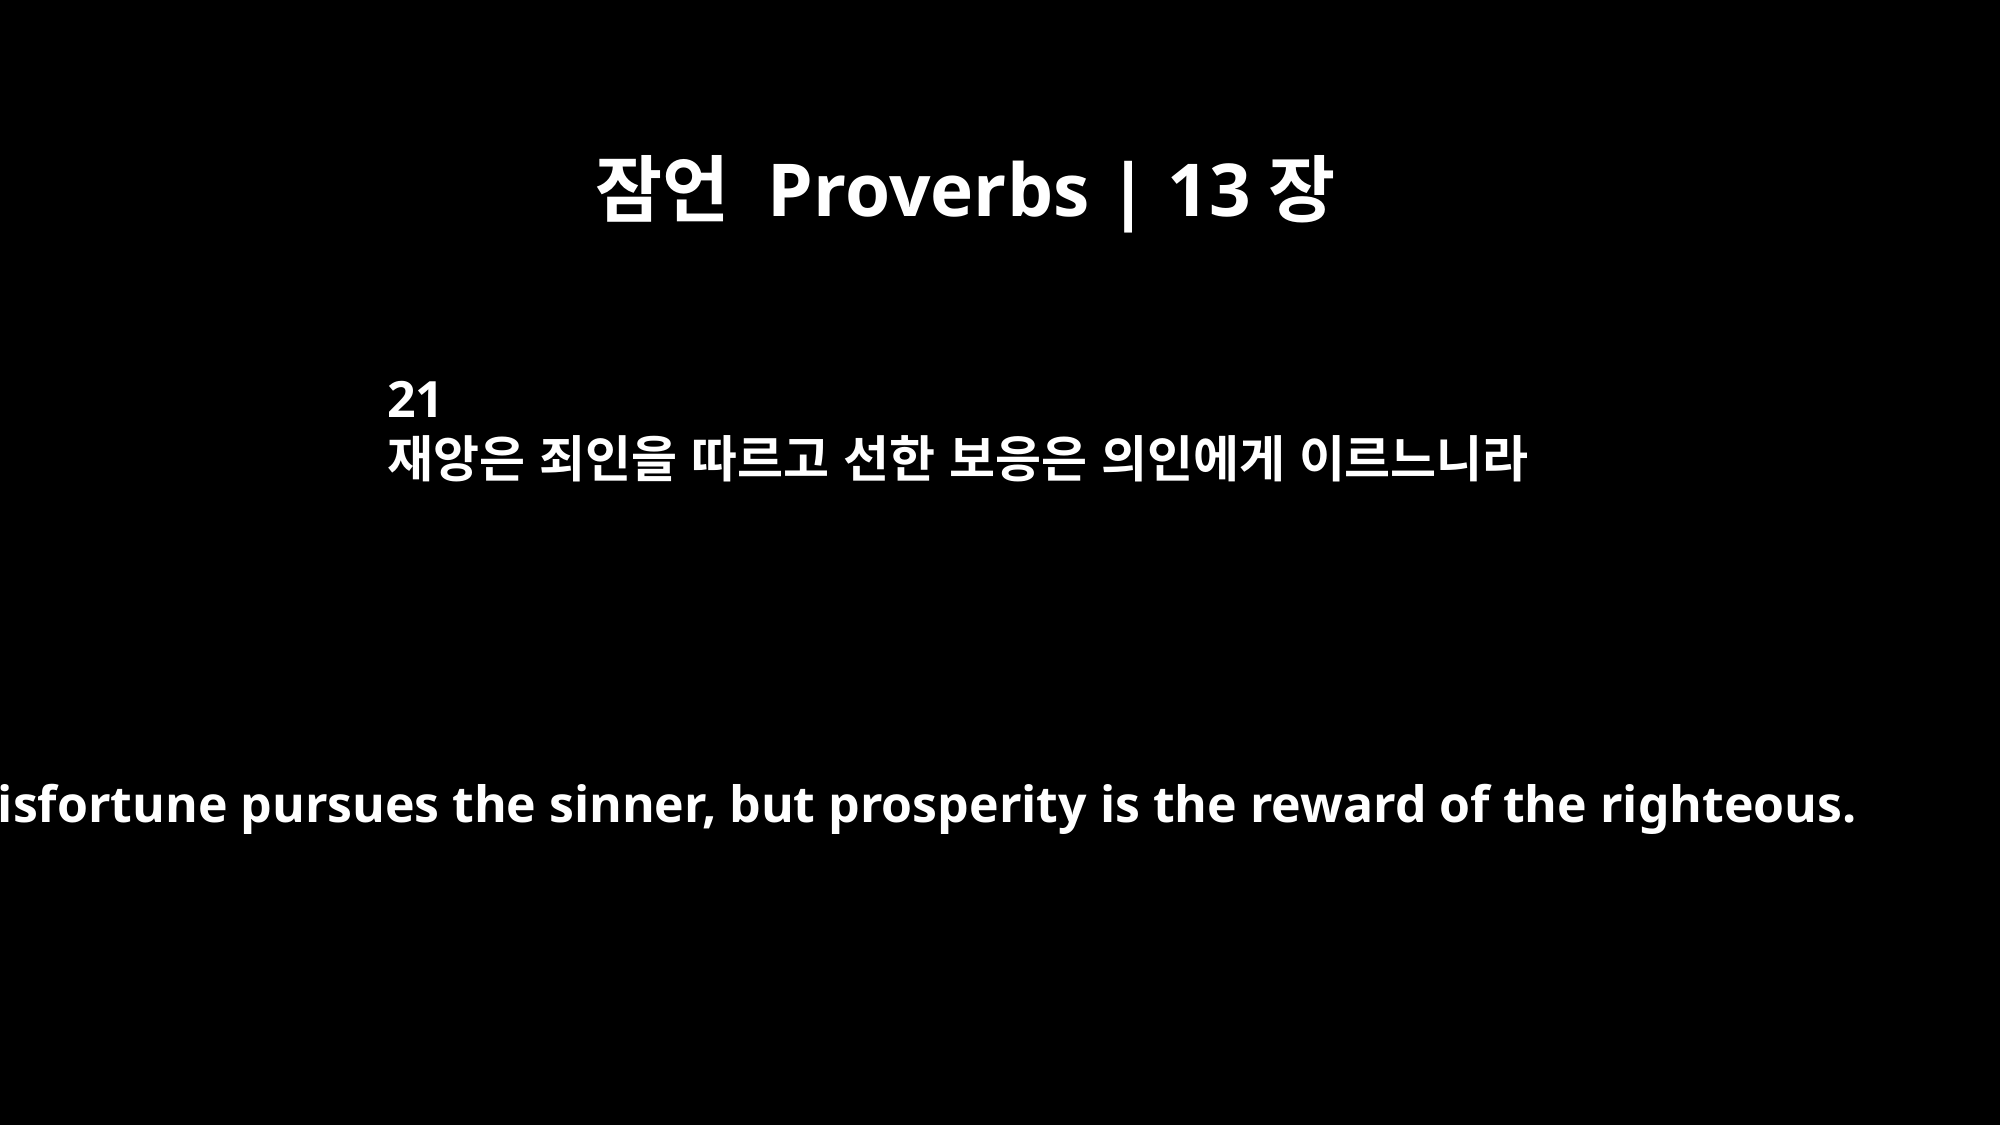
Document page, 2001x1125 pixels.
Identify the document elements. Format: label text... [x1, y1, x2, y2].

text_box 21 재앙은 죄인을 따르고 선한 보응은 의인에게 이르느니라 [372, 359, 1545, 495]
text_box 잠언 Proverbs | 13장 [580, 136, 1352, 239]
text_box Misfortune pursues the sinner, but prosperity is the reward of the righteous. [0, 764, 1872, 840]
